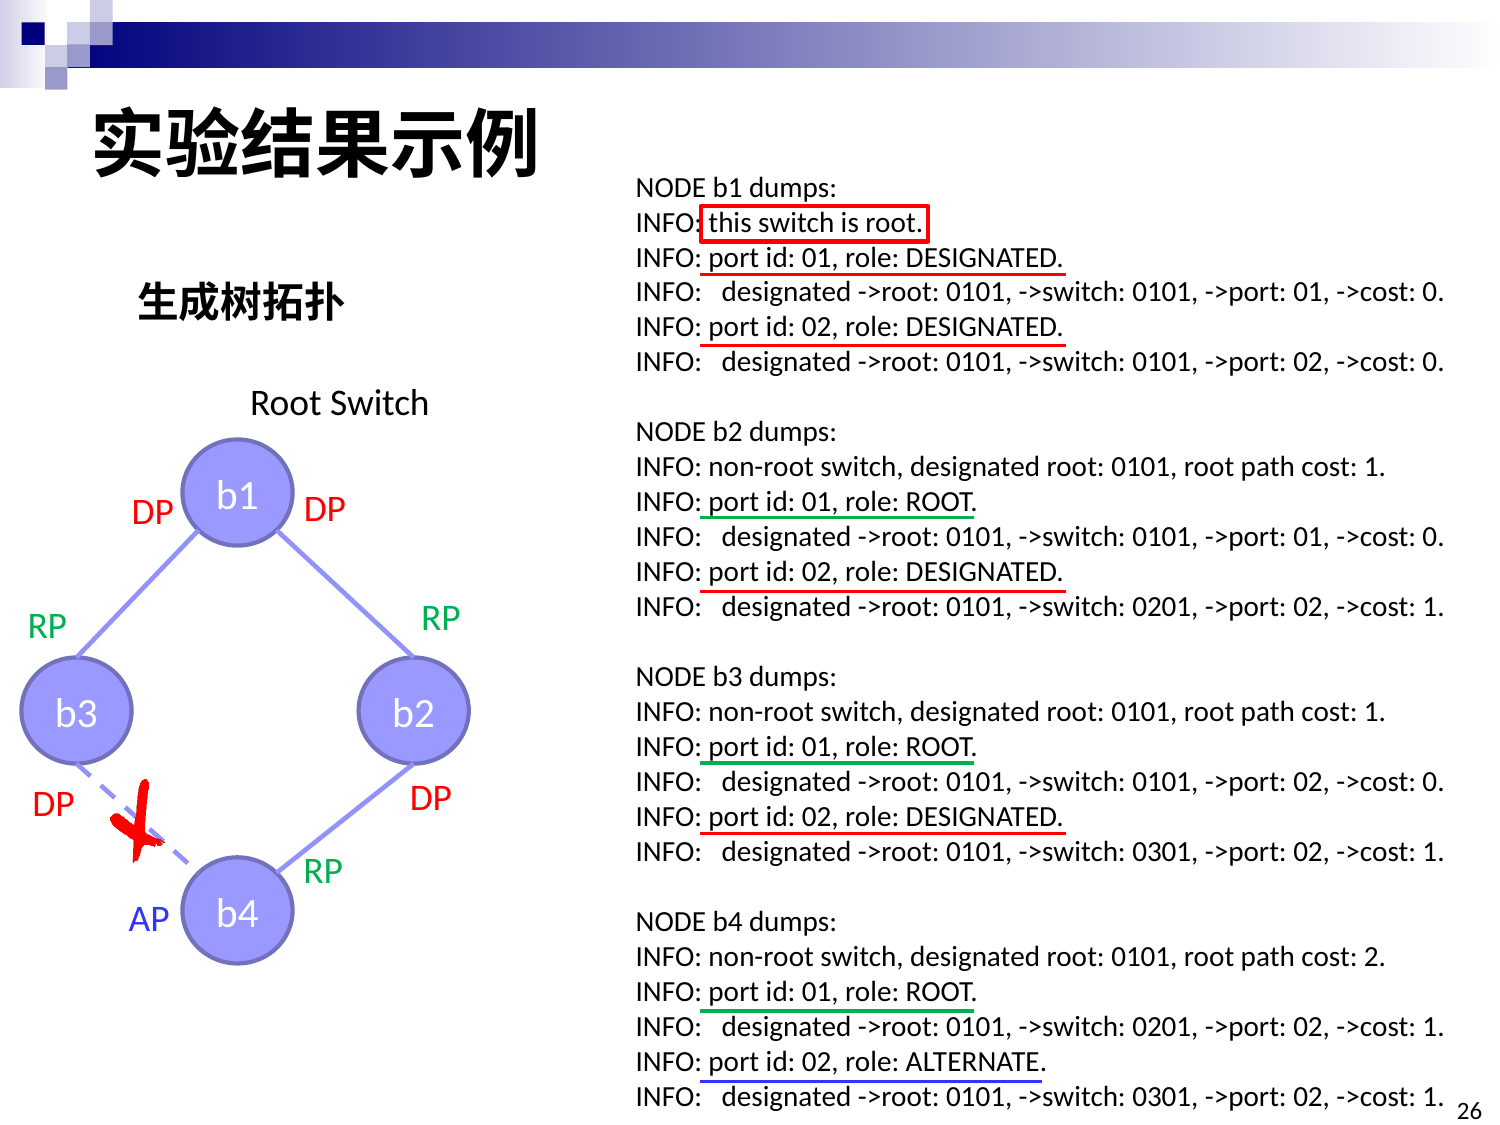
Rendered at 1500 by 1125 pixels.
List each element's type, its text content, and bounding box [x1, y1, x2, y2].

title 实验结果示例 [75, 75, 1425, 209]
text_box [615, 160, 1473, 1125]
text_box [18, 268, 470, 964]
slide_number 26 [1478, 1100, 1483, 1125]
